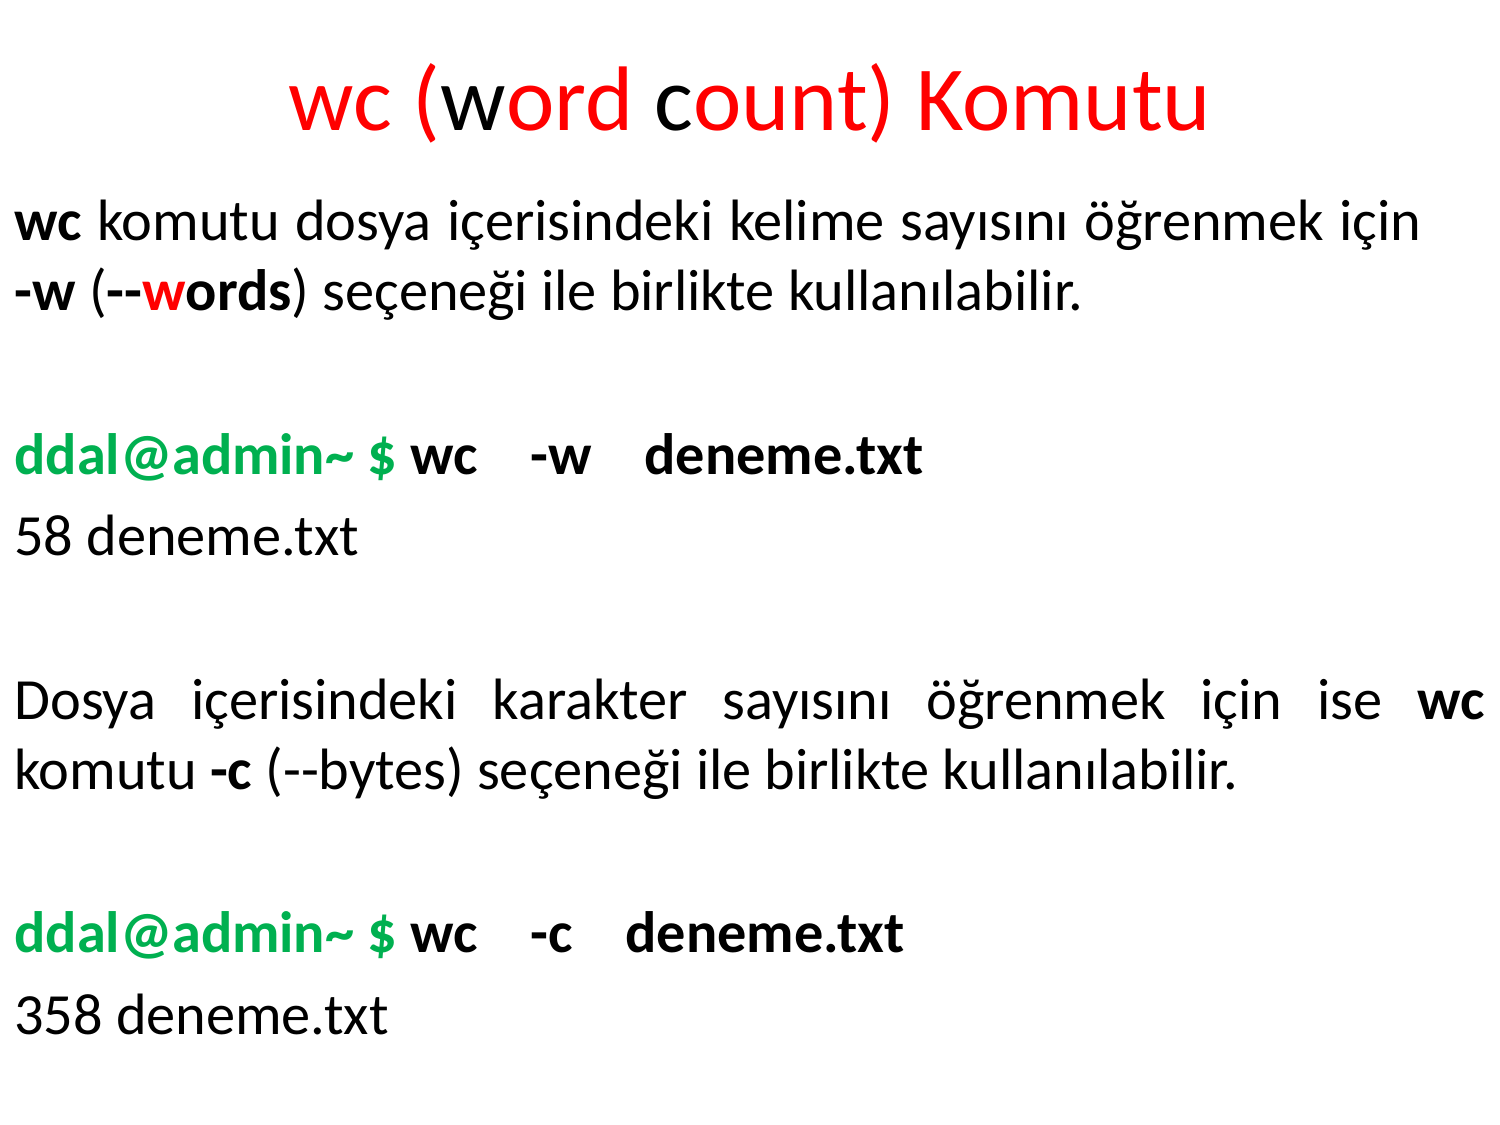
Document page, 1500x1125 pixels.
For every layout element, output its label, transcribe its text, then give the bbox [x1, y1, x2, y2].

title wc (word count) Komutu [0, 0, 1500, 174]
text_box wc komutu dosya içerisindeki kelime sayısını öğrenmek için -w (--words) seçeneği ile birlikte kullanılabilir. ddal@admin~ $ wc -w deneme.txt 58 deneme.txt Dosya içerisindeki karakter sayısını öğrenmek için ise wc komutu -c (--bytes) seçeneği ile birlikte kullanılabilir. ddal@admin~ $ wc -c deneme.txt 358 deneme.txt [0, 174, 1500, 1125]
